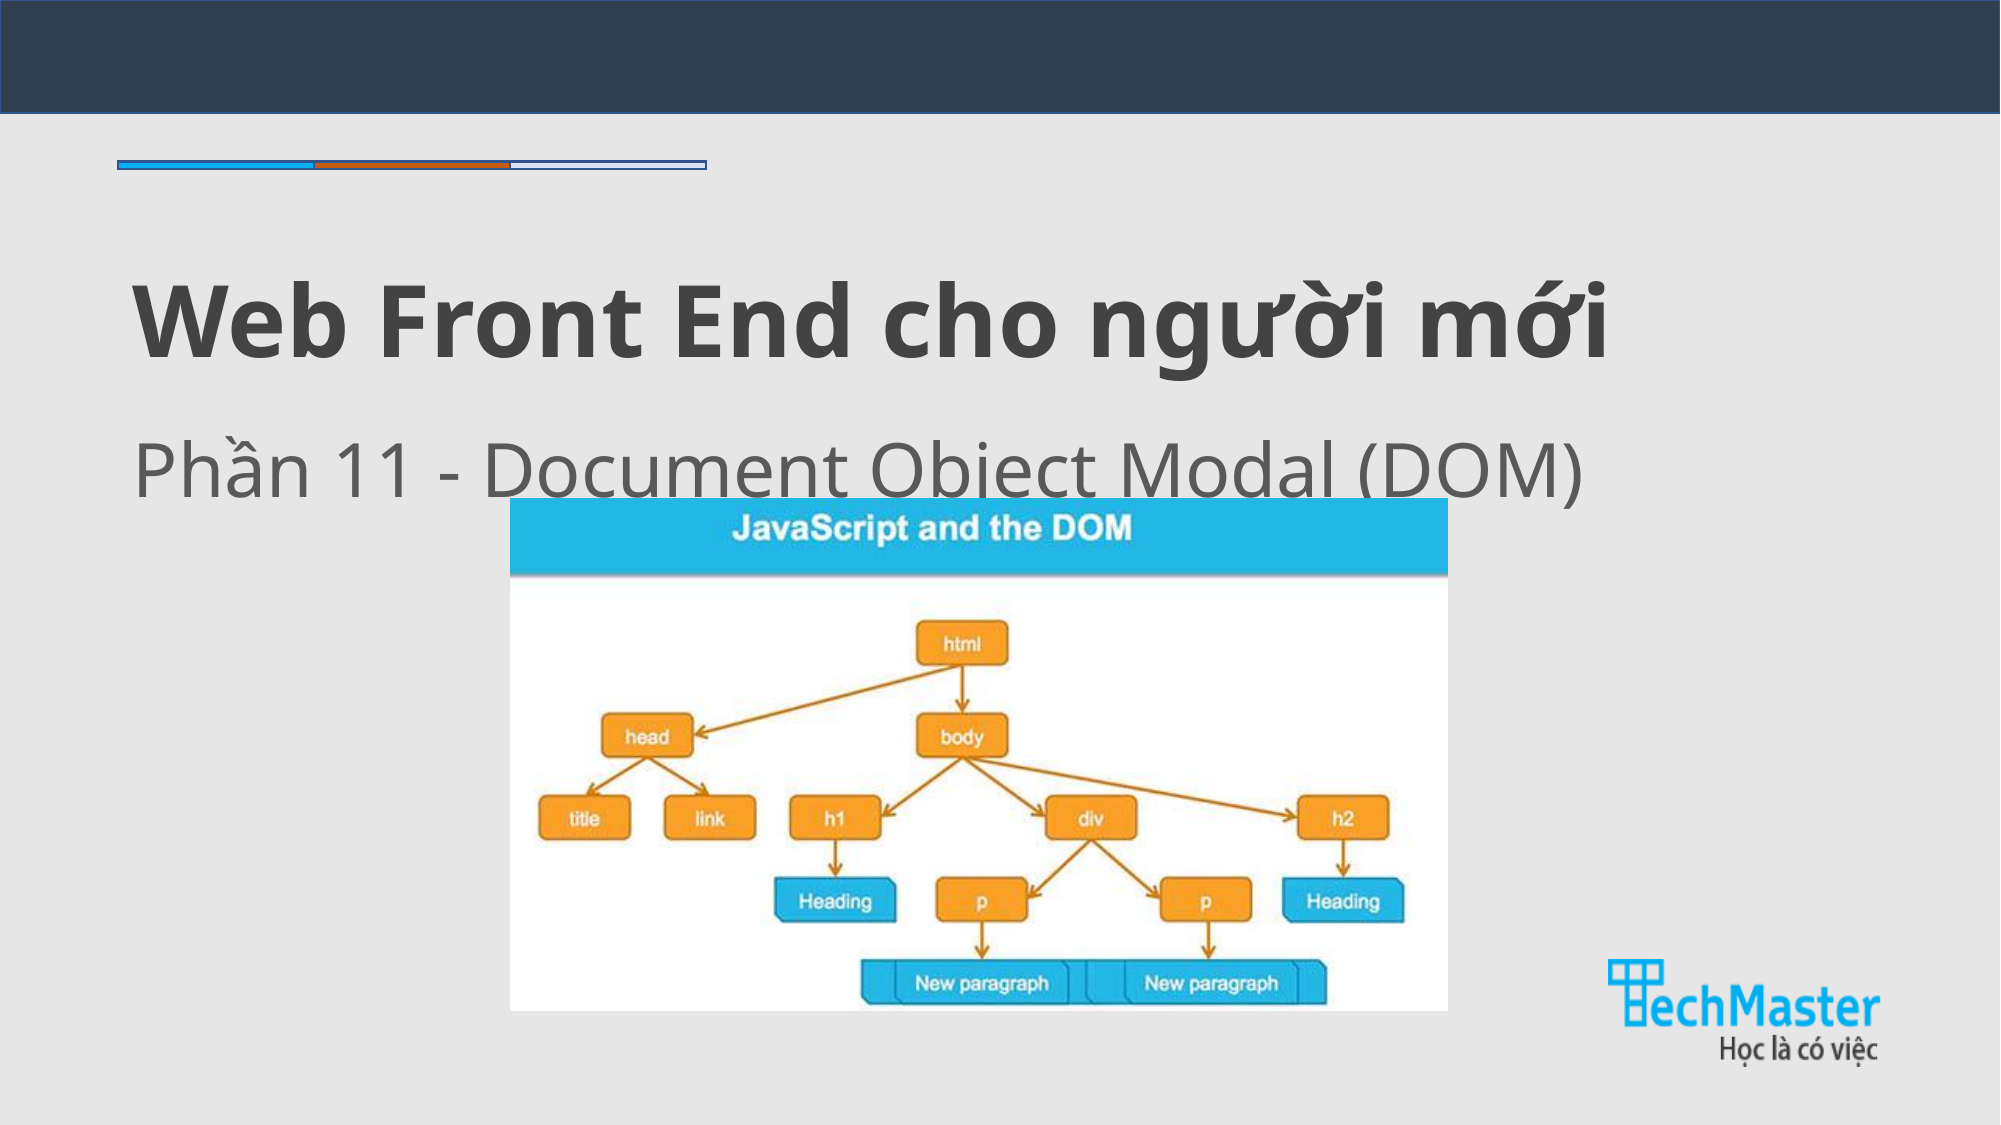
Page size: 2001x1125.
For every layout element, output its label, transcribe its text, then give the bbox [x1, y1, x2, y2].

picture [1612, 964, 1625, 980]
picture [1629, 964, 1642, 980]
text_box [0, 0, 2000, 113]
text_box [117, 161, 313, 169]
text_box [509, 161, 707, 169]
title Web Front End cho người mới Phần 11 - Document Object Modal (DOM) [117, 190, 1883, 546]
picture [509, 497, 1448, 1011]
text_box [313, 161, 509, 169]
picture [1629, 985, 1642, 1000]
picture [1647, 964, 1659, 980]
picture [1608, 958, 1883, 1067]
picture [1629, 1006, 1642, 1021]
